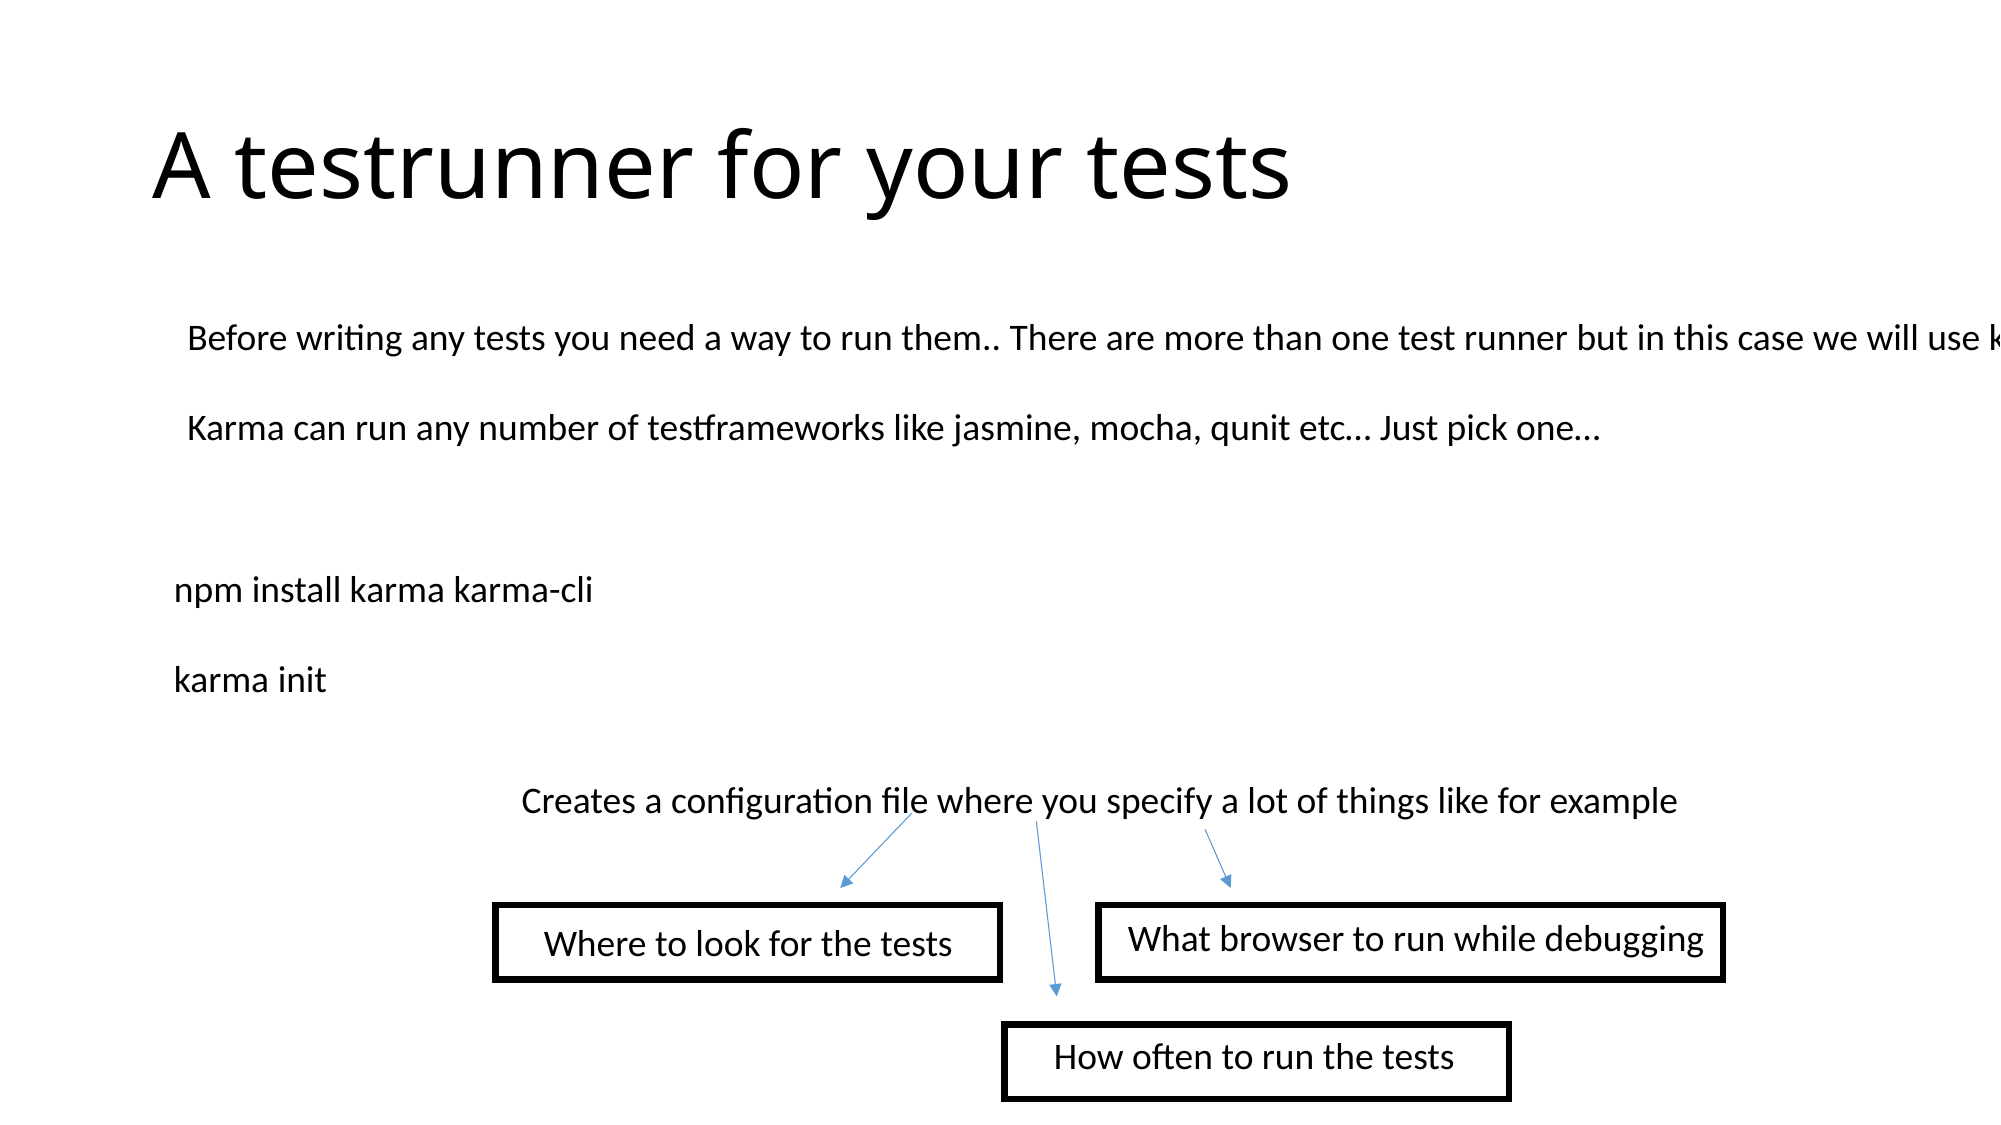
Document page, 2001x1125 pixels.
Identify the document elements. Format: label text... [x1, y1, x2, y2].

text_box [494, 904, 1001, 981]
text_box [840, 812, 912, 888]
text_box [1003, 1023, 1510, 1100]
title A testrunner for your tests [137, 59, 1863, 278]
text_box [1097, 904, 1724, 981]
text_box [1036, 821, 1057, 997]
text_box Creates a configuration file where you specify a lot of things like for example [506, 768, 1703, 829]
text_box npm install karma karma-cli karma init [159, 557, 609, 708]
text_box Before writing any tests you need a way to run them.. There are more than one test runner but in this case we will use karma Karma can run any number of testframeworks like jasmine, mocha, qunit etc… Just pick one… [172, 305, 2000, 455]
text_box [1205, 829, 1231, 889]
